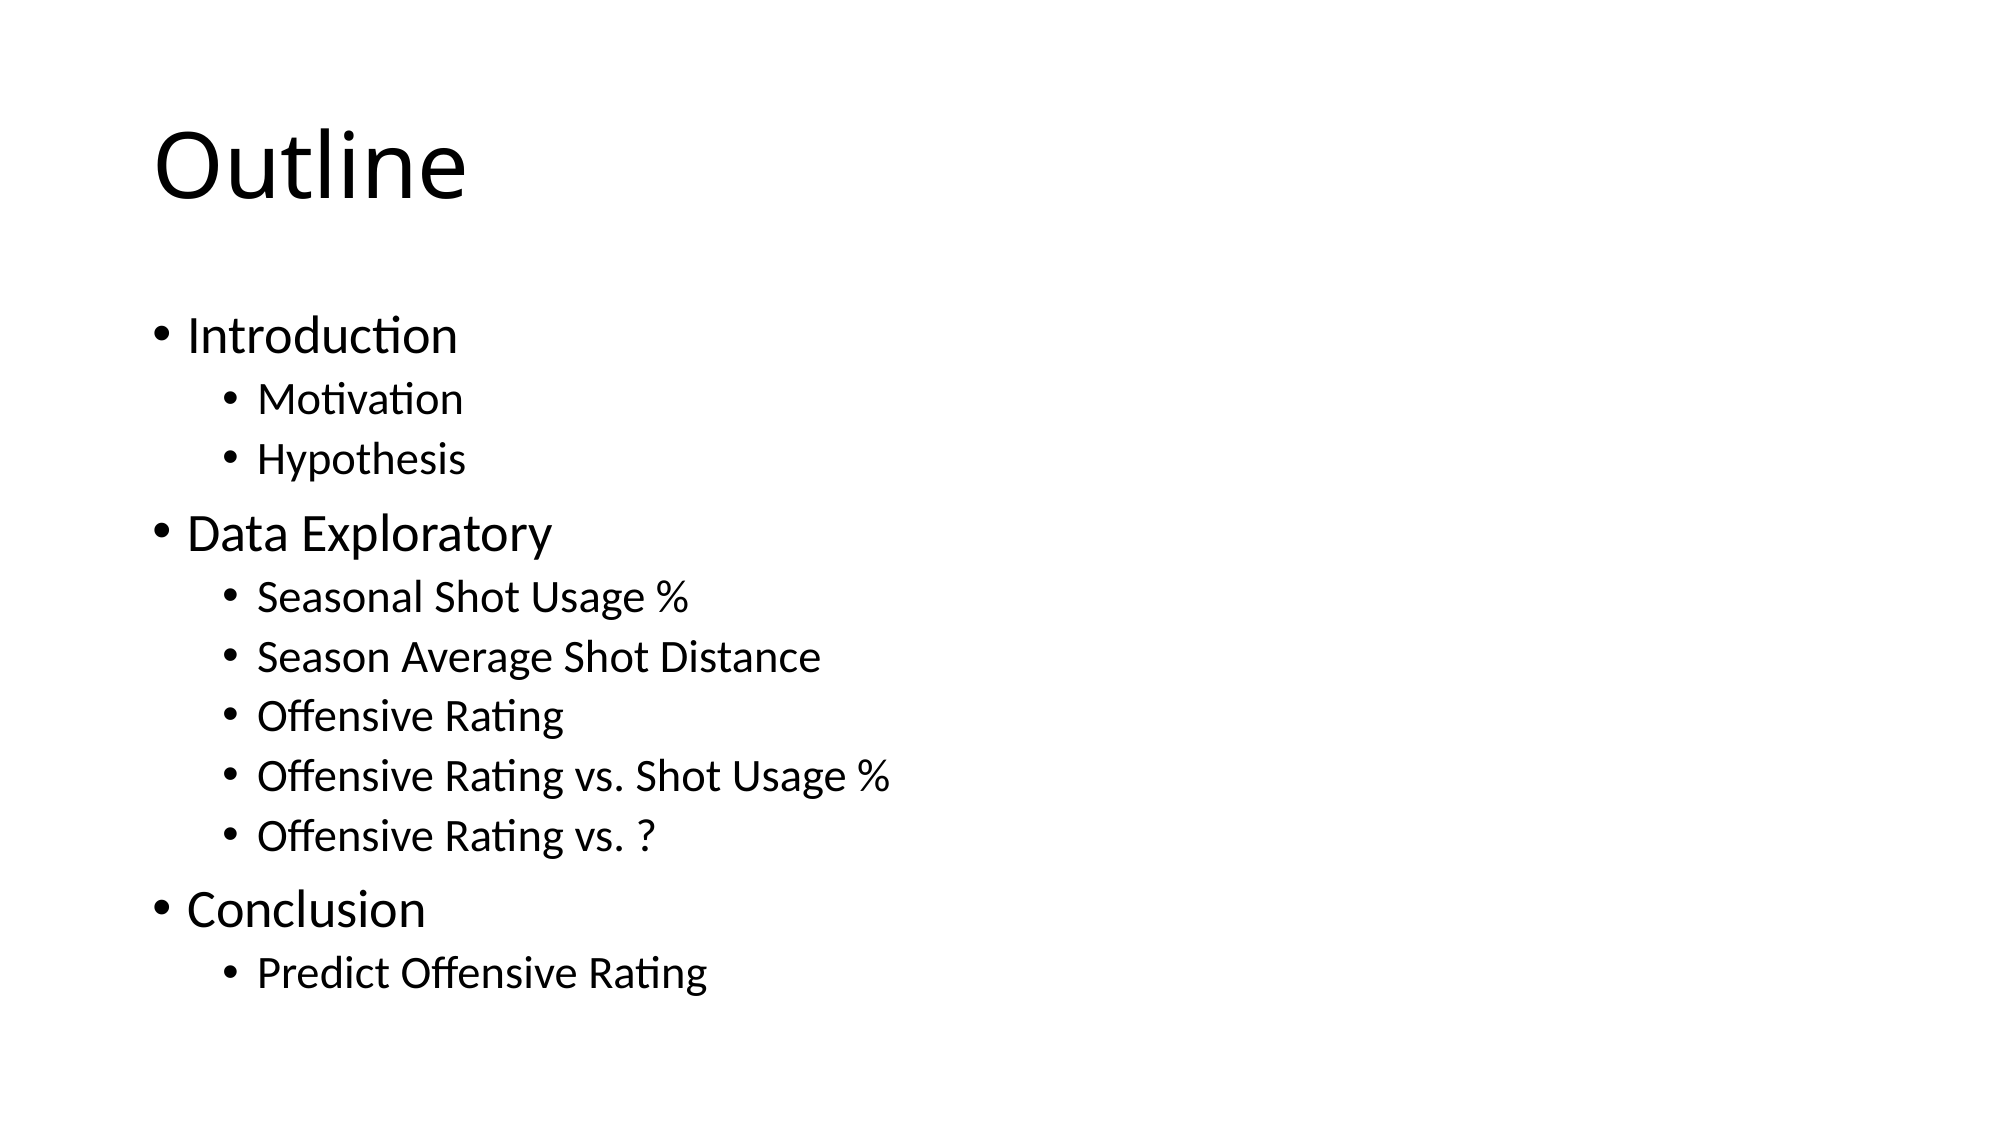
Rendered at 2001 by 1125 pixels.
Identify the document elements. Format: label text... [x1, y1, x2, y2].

title Outline [137, 59, 1863, 278]
list Introduction Motivation Hypothesis Data Exploratory Seasonal Shot Usage % Season Average Shot Distance Offensive Rating Offensive Rating vs. Shot Usage % Offensive Rating vs. ? Conclusion Predict Offensive Rating [137, 299, 1863, 1014]
